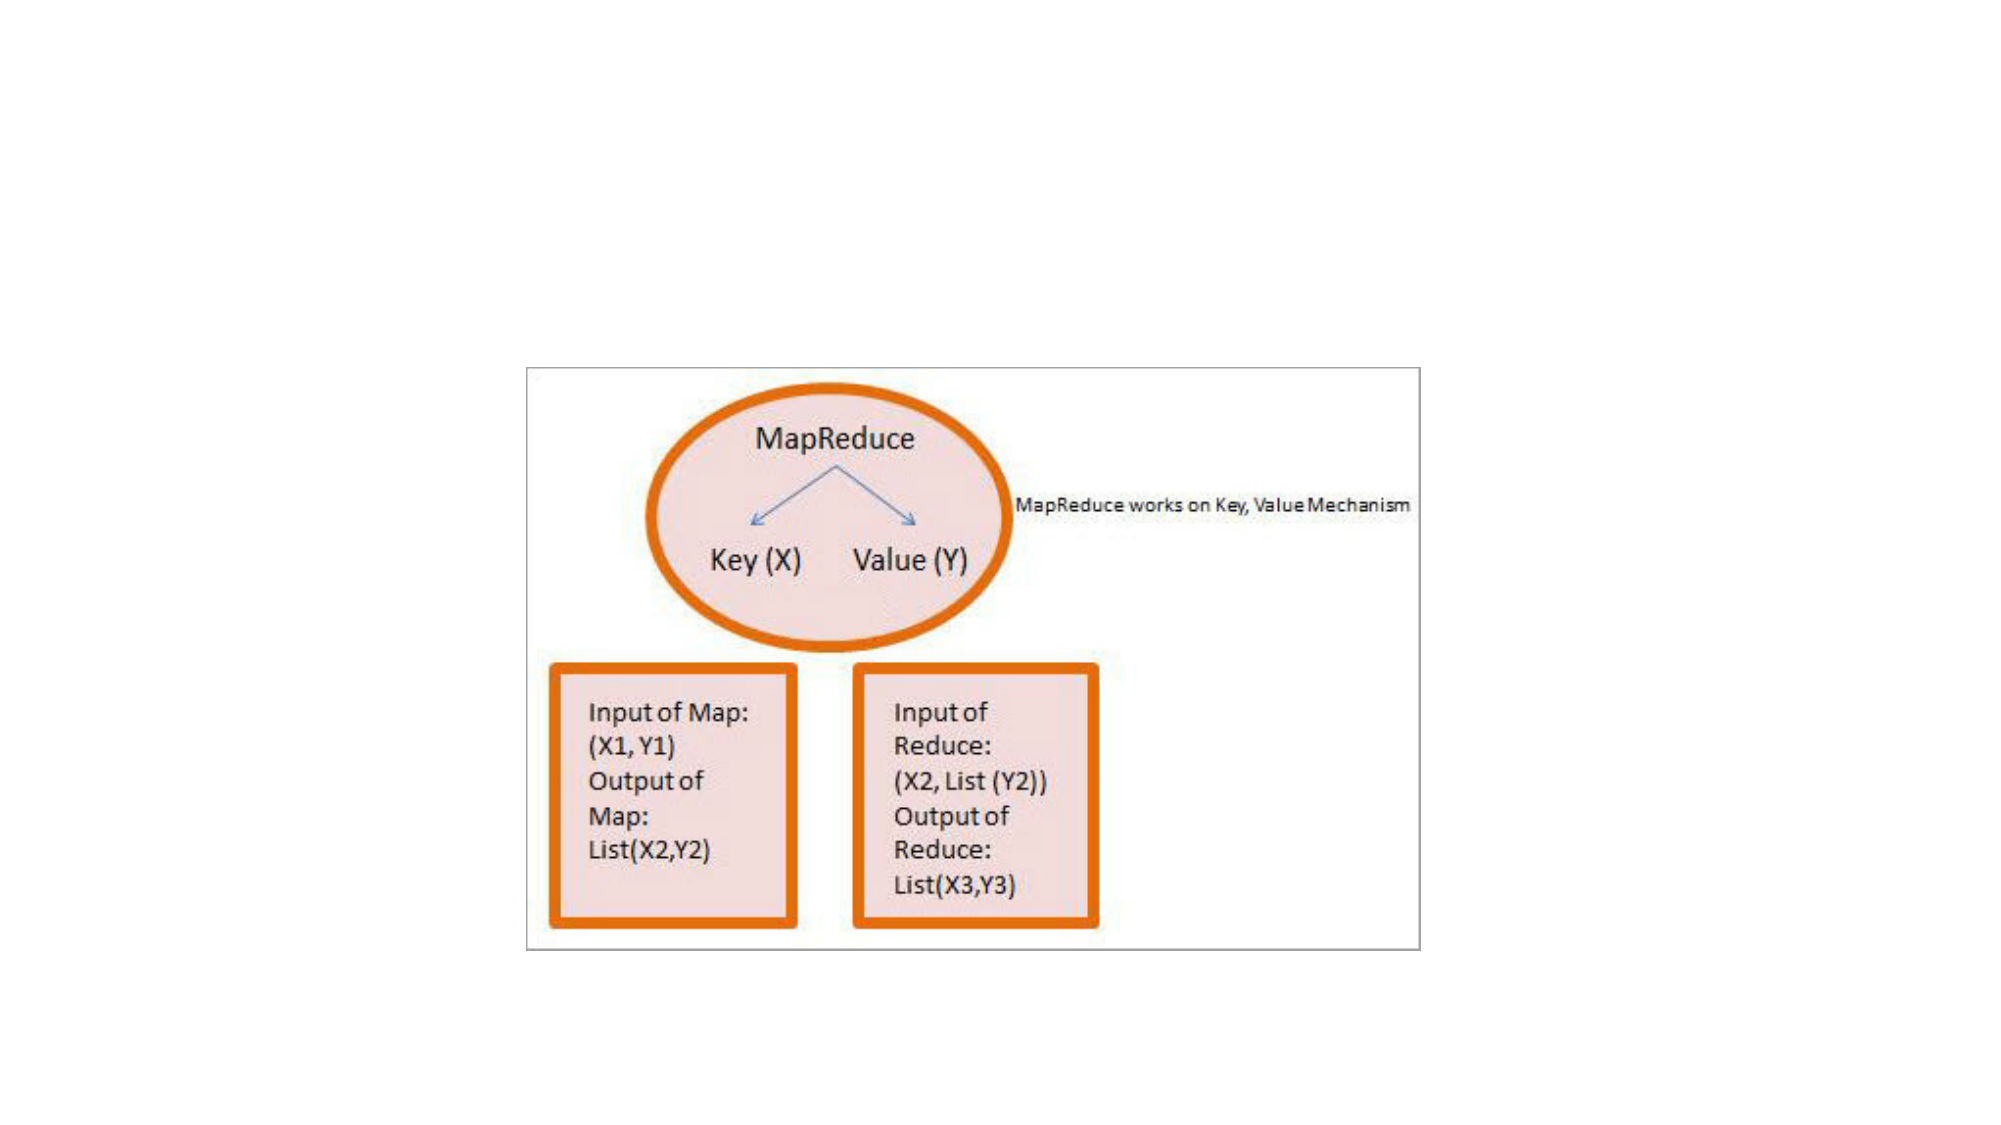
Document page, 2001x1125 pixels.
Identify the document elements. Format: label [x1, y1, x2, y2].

picture [526, 367, 1421, 951]
